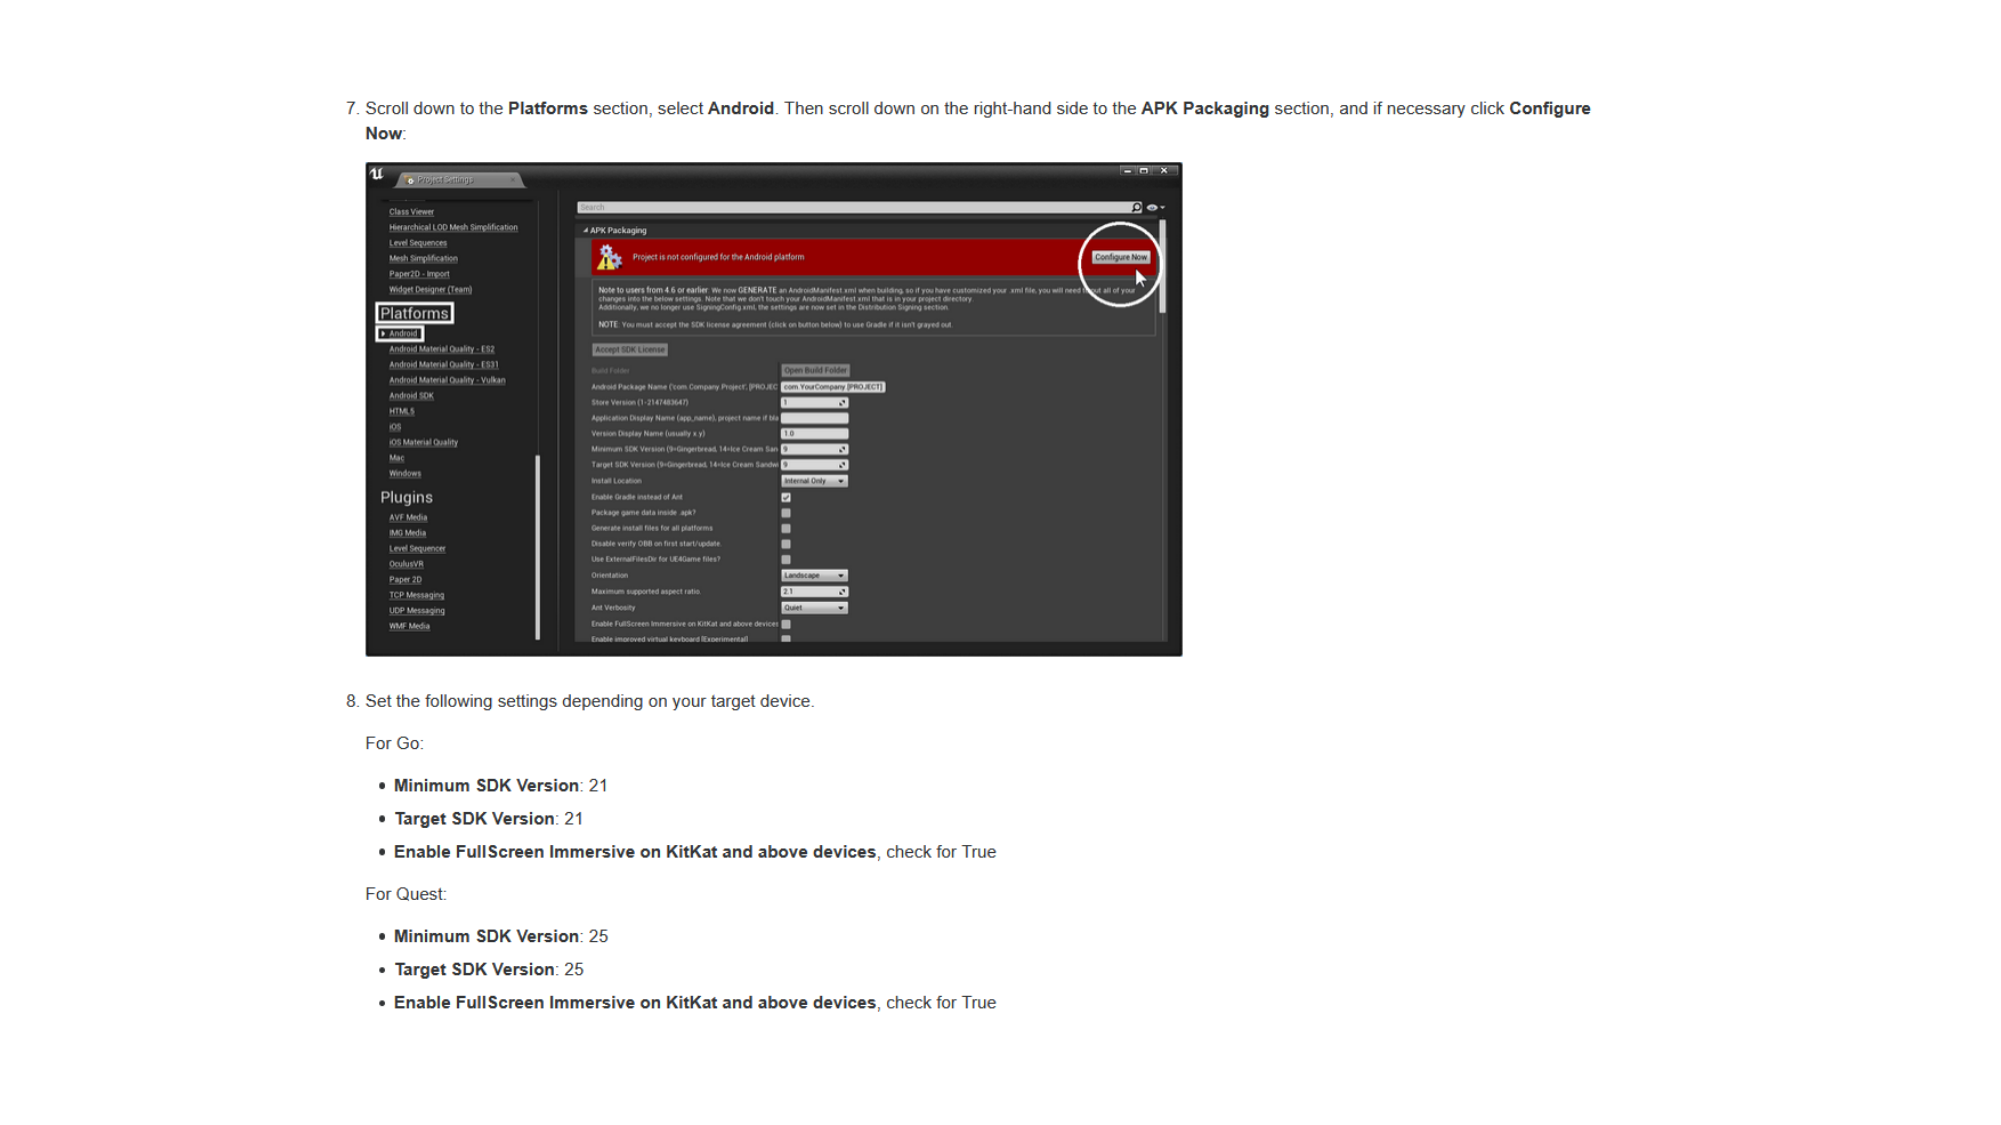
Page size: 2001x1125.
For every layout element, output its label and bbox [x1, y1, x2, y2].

picture [320, 88, 1622, 1037]
